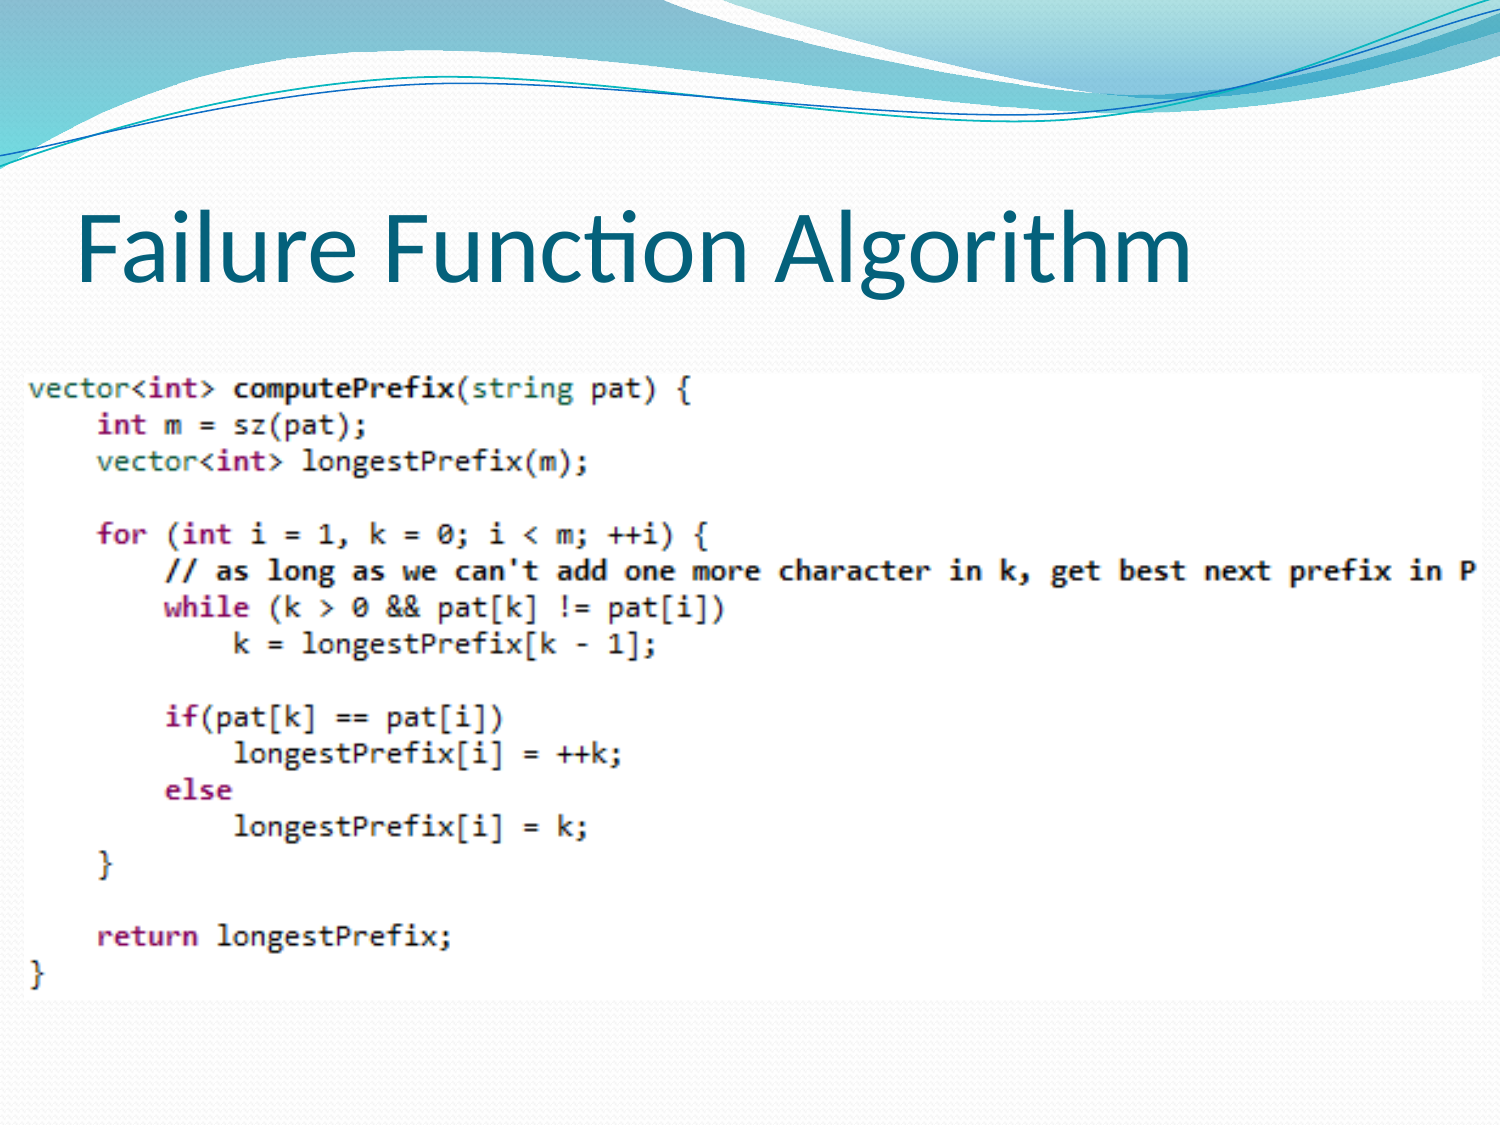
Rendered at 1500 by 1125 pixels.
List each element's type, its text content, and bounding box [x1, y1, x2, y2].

title Failure Function Algorithm [75, 115, 1425, 303]
picture [24, 374, 1482, 1001]
